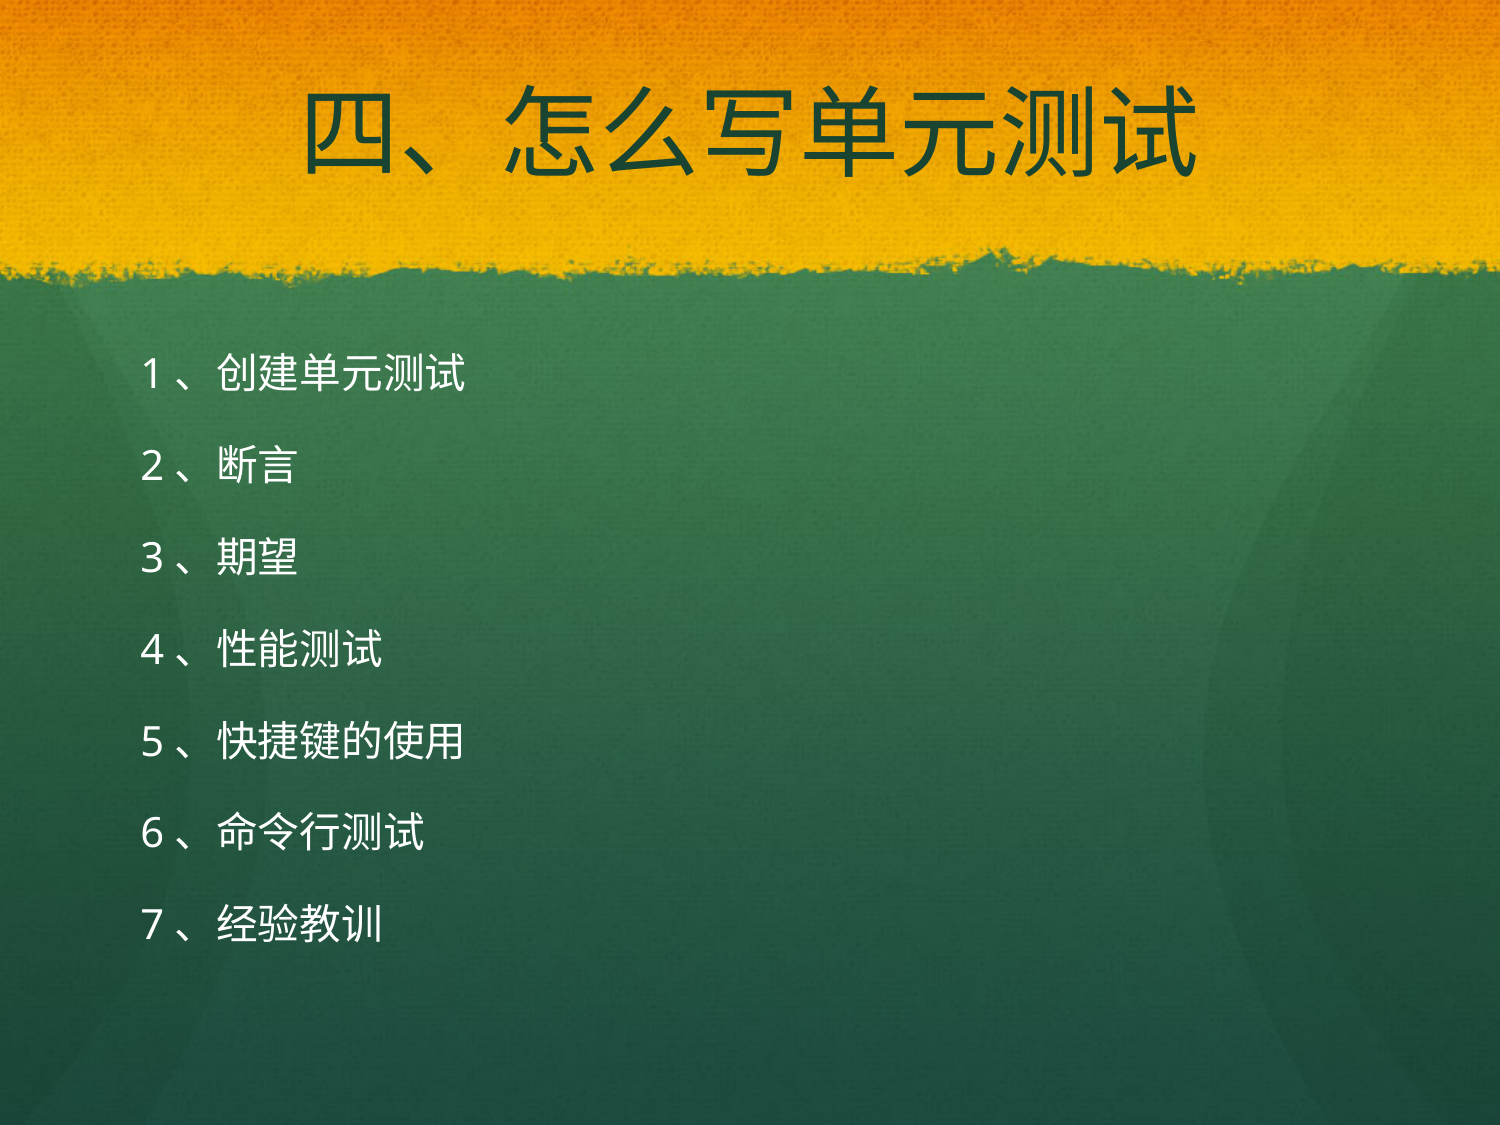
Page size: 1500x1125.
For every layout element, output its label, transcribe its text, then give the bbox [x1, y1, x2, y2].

list 1、创建单元测试 2、断言 3、期望 4、性能测试 5、快捷键的使用 6、命令行测试 7、经验教训 [125, 339, 1375, 1026]
title 四、怎么写单元测试 [125, 13, 1375, 246]
picture [0, 0, 1500, 1125]
